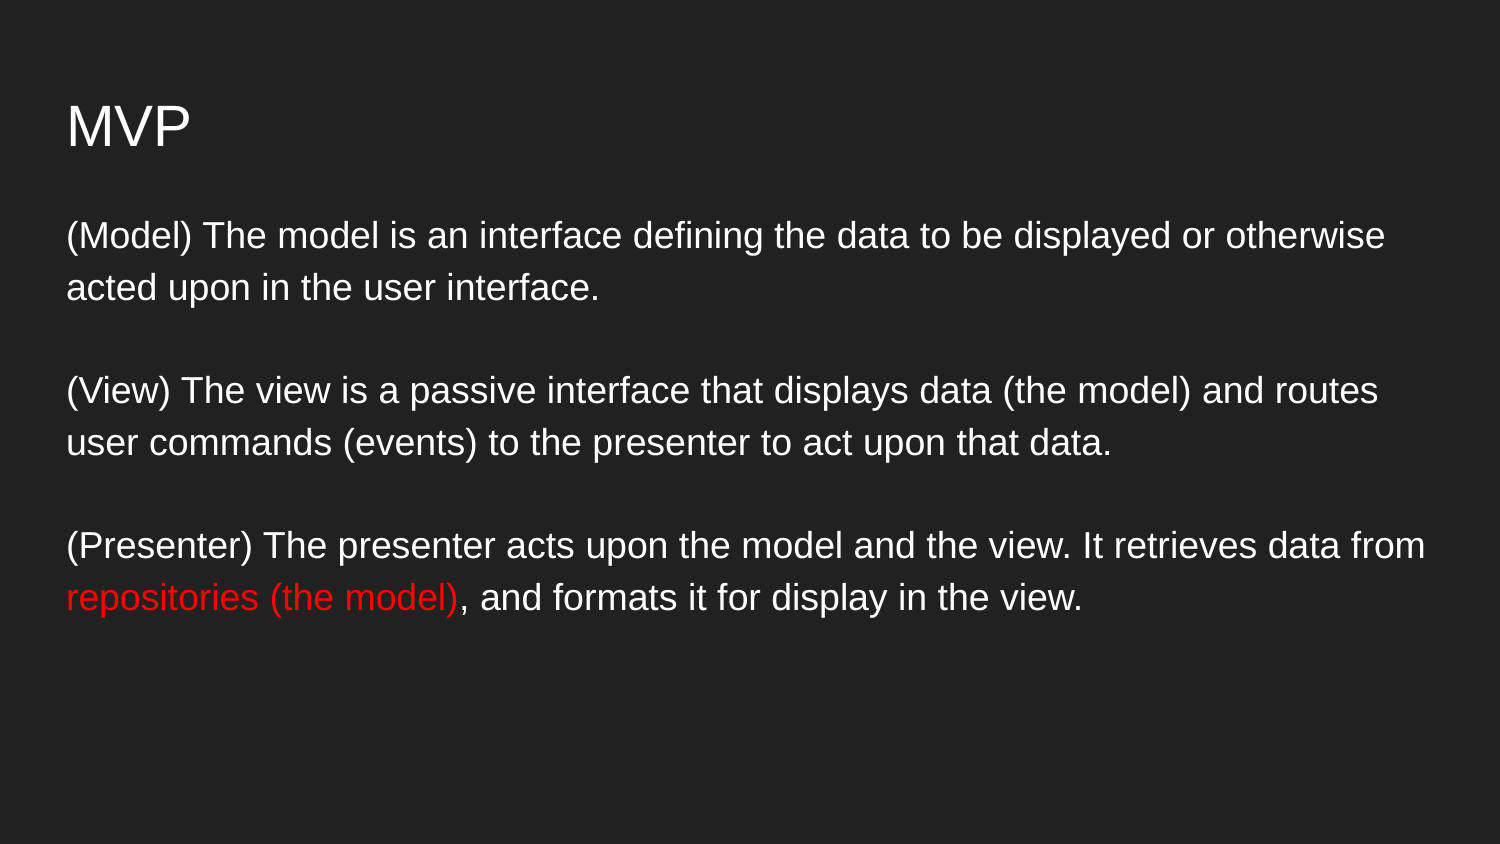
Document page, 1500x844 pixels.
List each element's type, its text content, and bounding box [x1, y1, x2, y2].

list (Model) The model is an interface defining the data to be displayed or otherwise acted upon in the user interface. (View) The view is a passive interface that displays data (the model) and routes user commands (events) to the presenter to act upon that data. (Presenter) The presenter acts upon the model and the view. It retrieves data from repositories (the model), and formats it for display in the view. [51, 189, 1449, 750]
title MVP [51, 72, 1449, 167]
